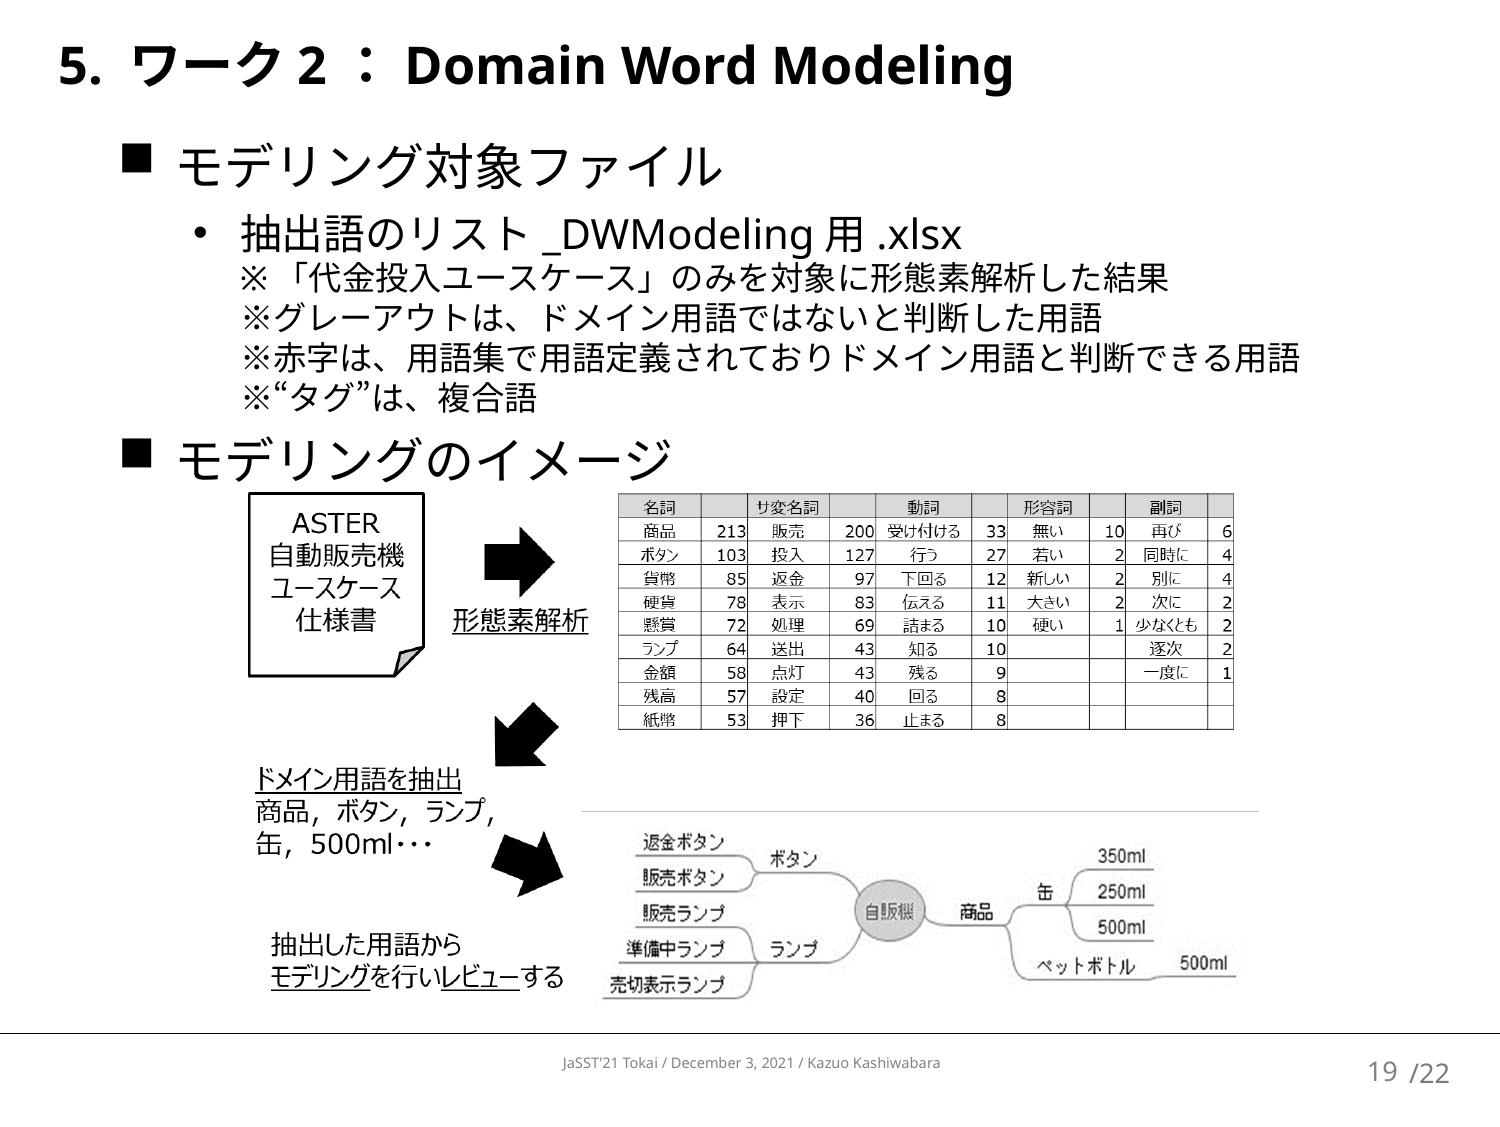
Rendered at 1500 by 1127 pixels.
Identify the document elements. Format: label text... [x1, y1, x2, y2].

list モデリング対象ファイル 抽出語のリスト_DWModeling用.xlsx ※「代金投入ユースケース」のみを対象に形態素解析した結果 ※グレーアウトは、ドメイン用語ではないと判断した用語 ※赤字は、用語集で用語定義されておりドメイン用語と判断できる用語 ※“タグ”は、複合語 モデリングのイメージ [0, 129, 1500, 986]
picture [238, 492, 1259, 1026]
title 5. ワーク2：Domain Word Modeling [0, 32, 1500, 91]
slide_number 18 [1257, 1042, 1420, 1103]
